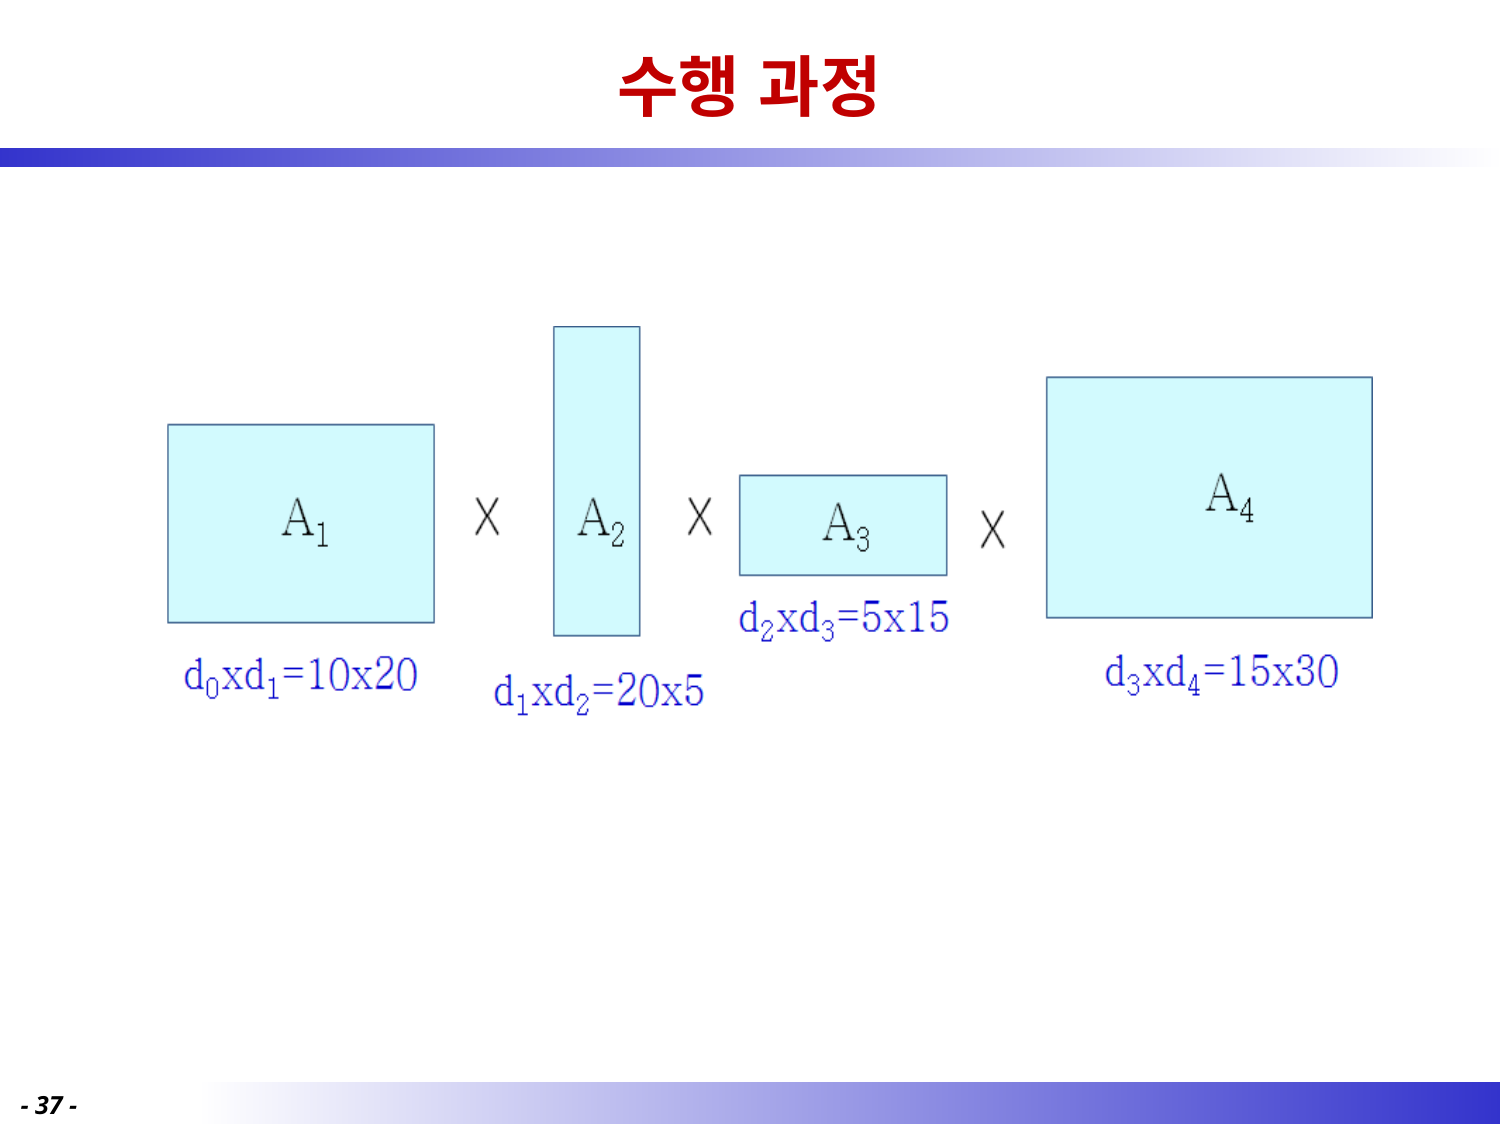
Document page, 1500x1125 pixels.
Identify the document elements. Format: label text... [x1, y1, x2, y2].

picture [159, 325, 1373, 740]
slide_number - 37 - [5, 1082, 113, 1118]
title 수행 과정 [112, 7, 1388, 163]
